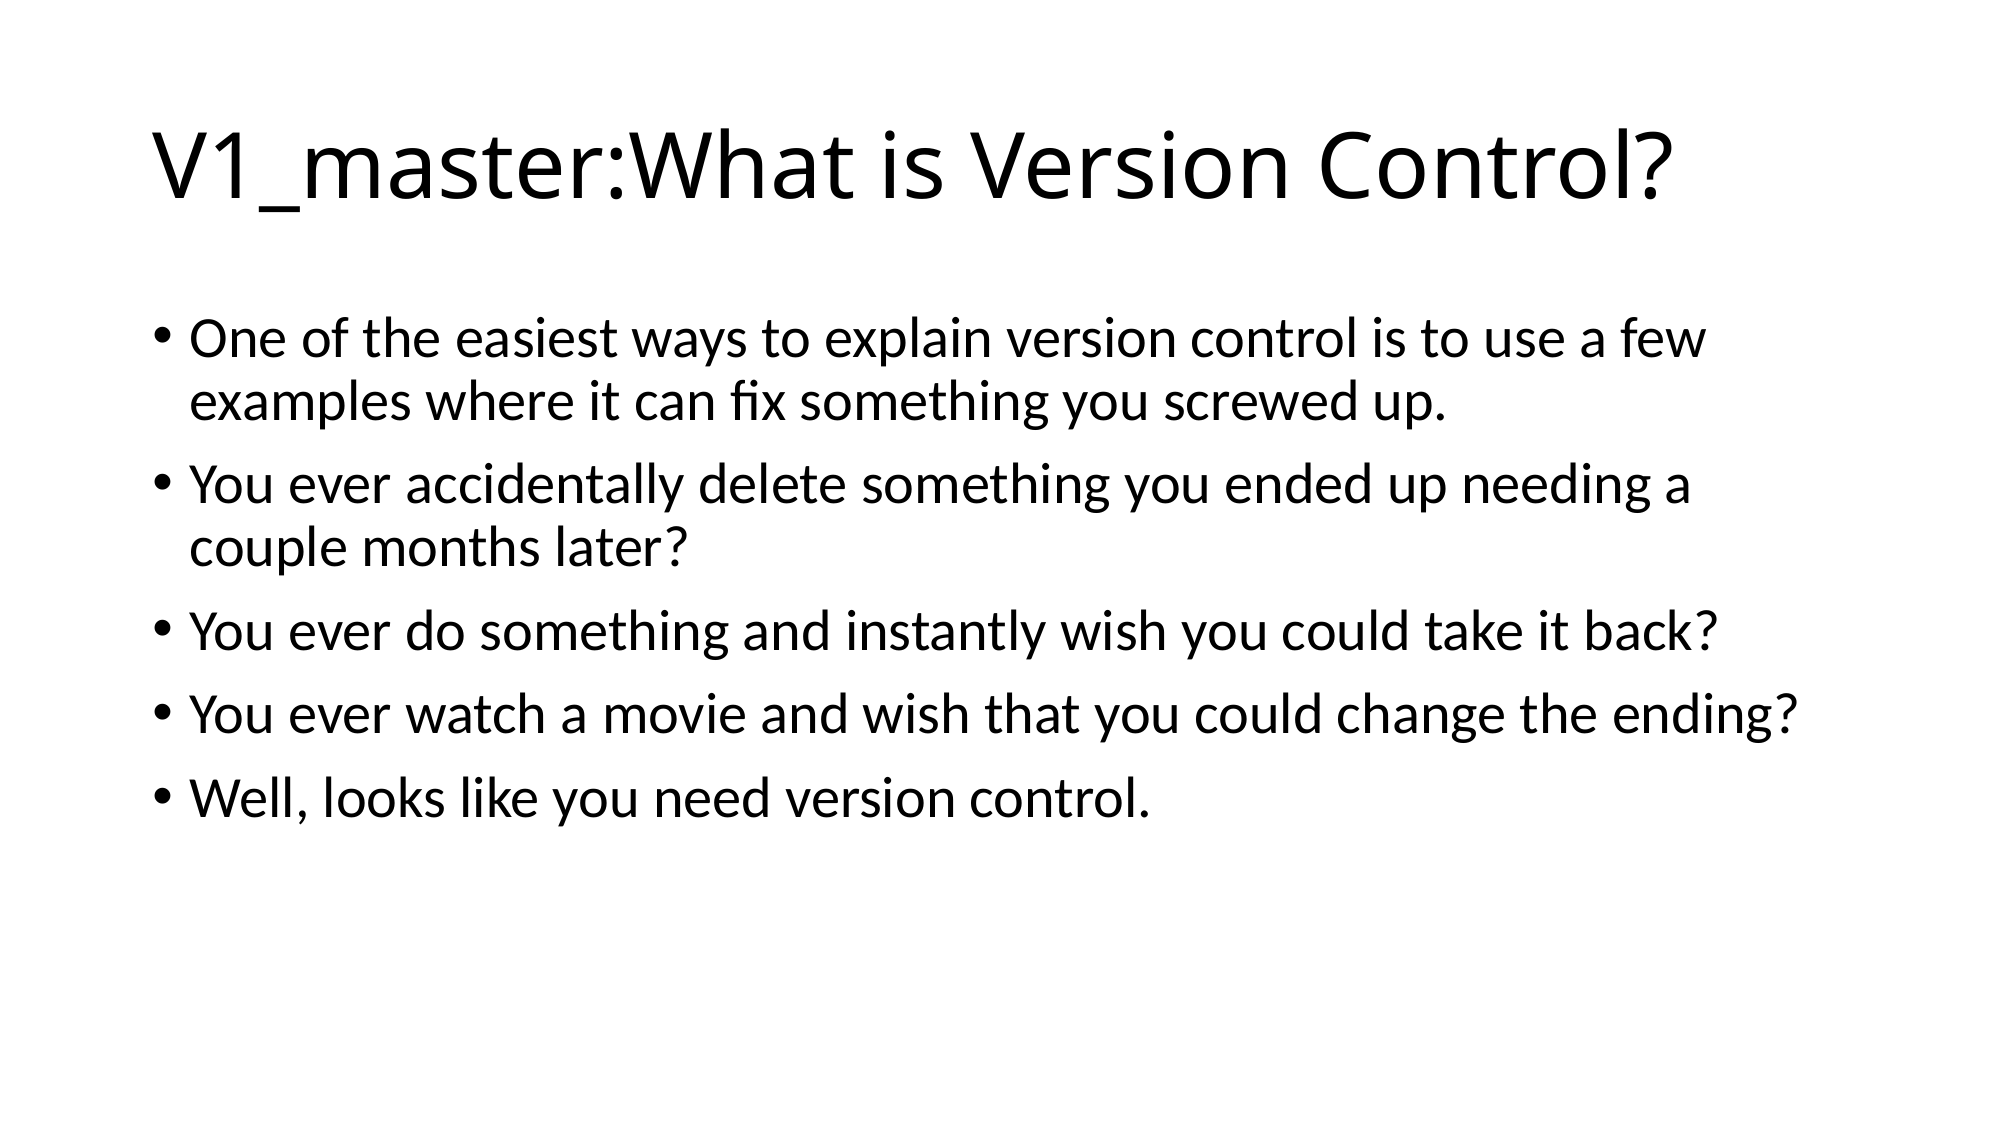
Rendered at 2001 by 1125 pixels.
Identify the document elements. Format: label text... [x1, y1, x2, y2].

list One of the easiest ways to explain version control is to use a few examples where it can fix something you screwed up. You ever accidentally delete something you ended up needing a couple months later? You ever do something and instantly wish you could take it back? You ever watch a movie and wish that you could change the ending? Well, looks like you need version control. [137, 299, 1863, 1014]
title V1_master:What is Version Control? [137, 59, 1863, 278]
